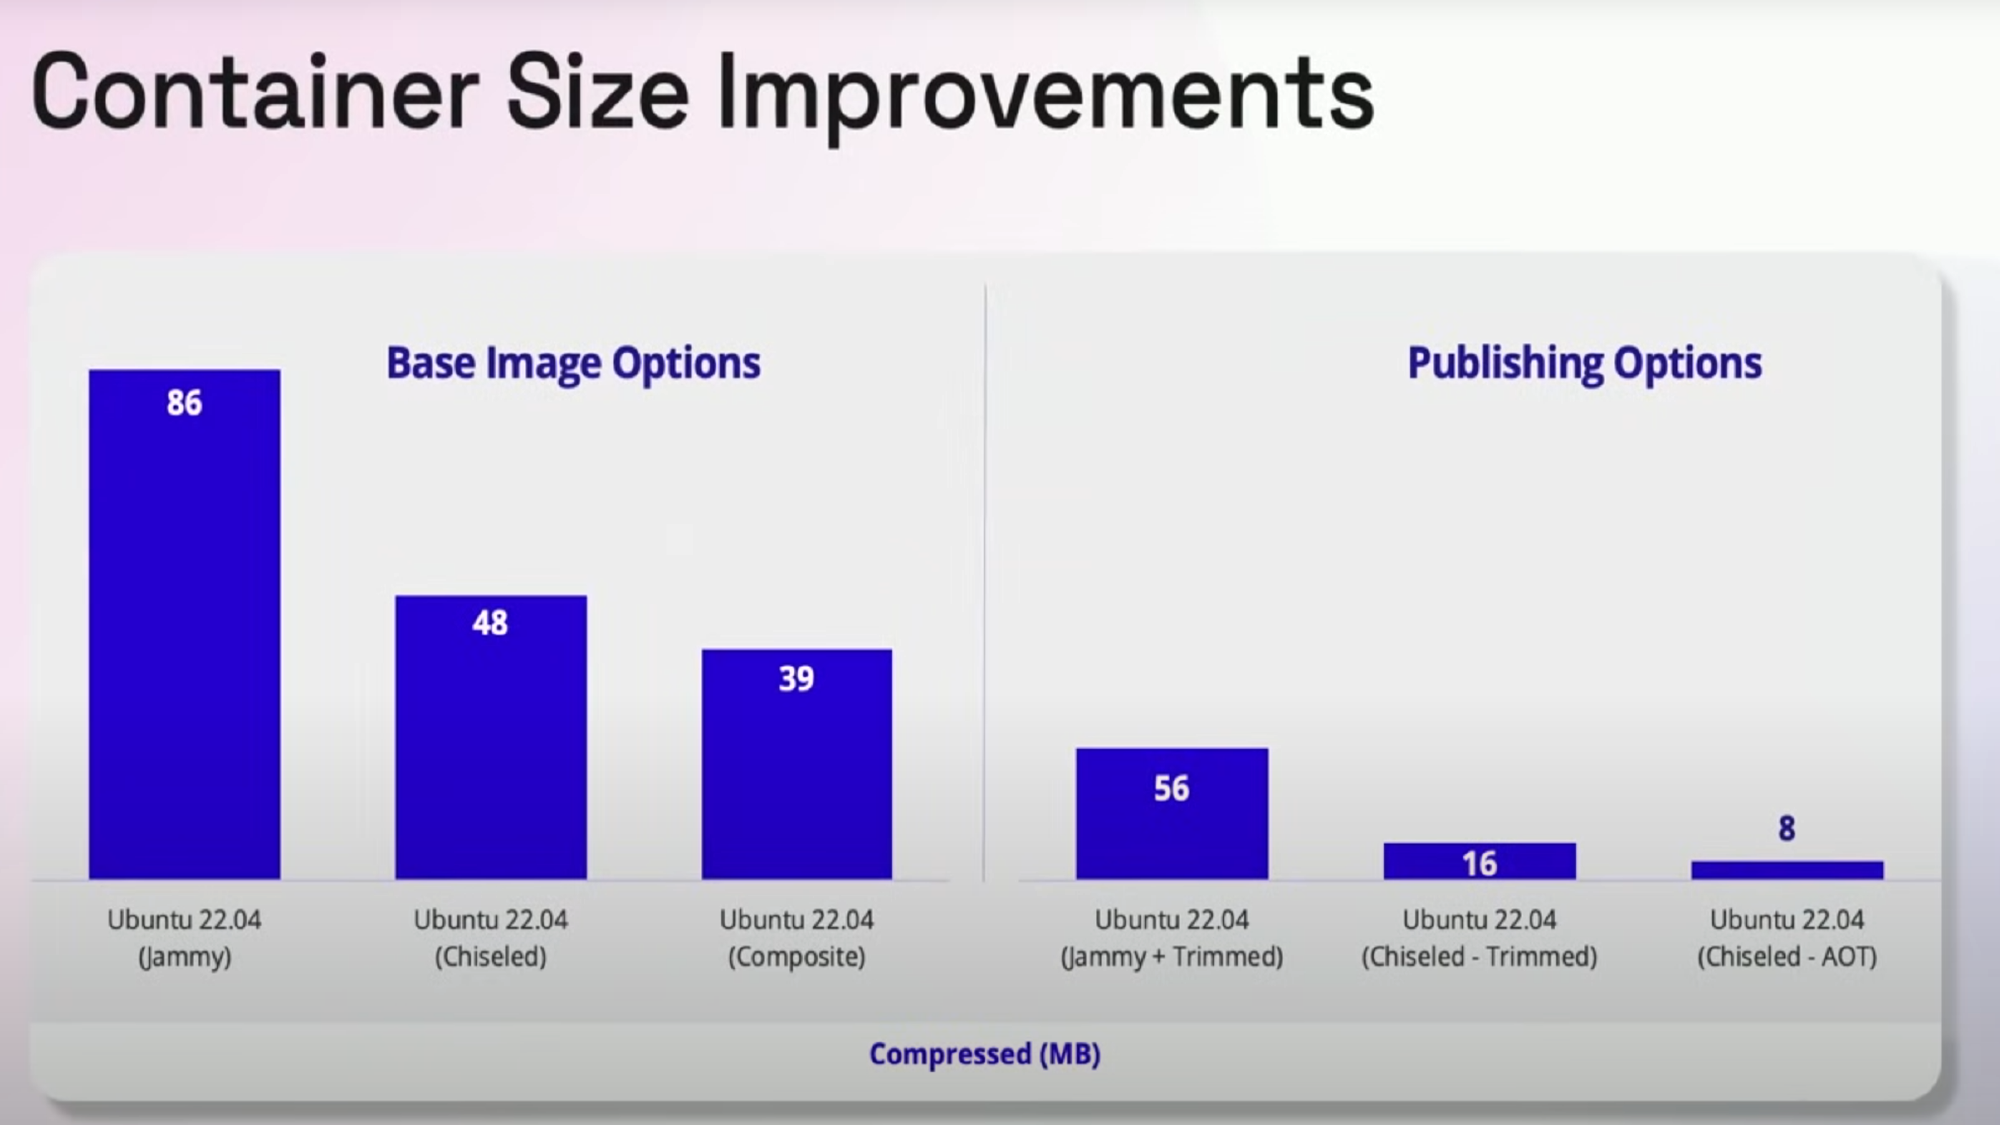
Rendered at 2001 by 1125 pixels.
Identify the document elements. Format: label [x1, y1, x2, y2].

list [0, 0, 2000, 1125]
